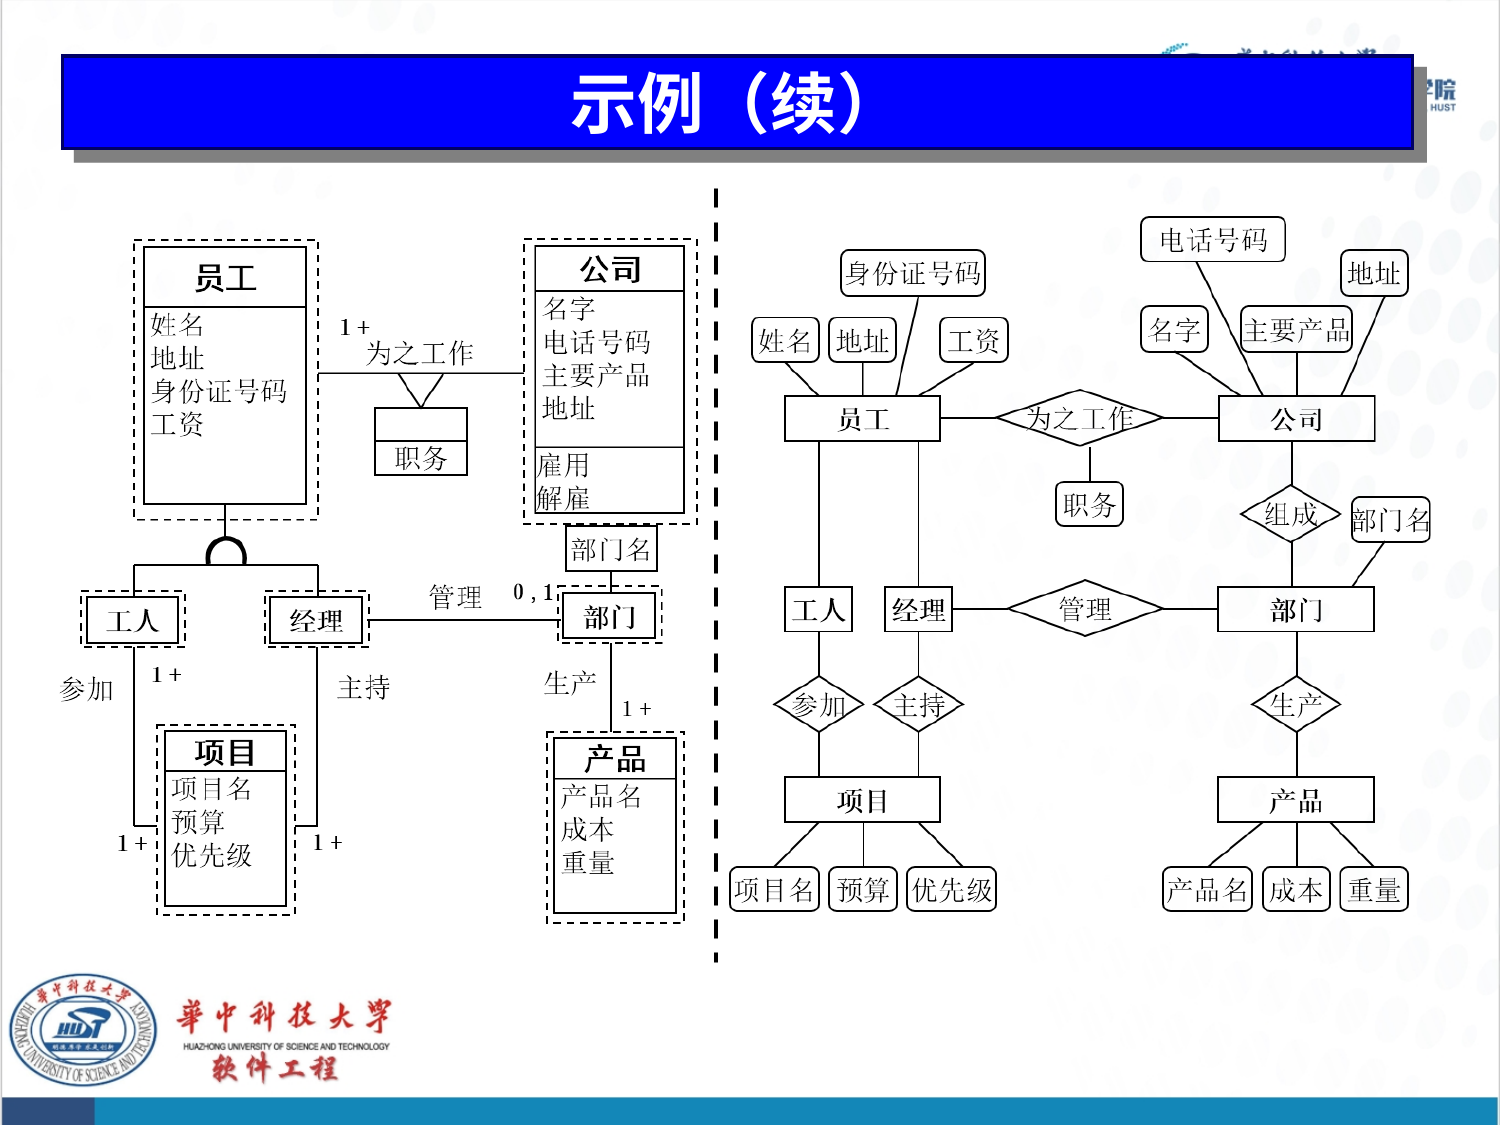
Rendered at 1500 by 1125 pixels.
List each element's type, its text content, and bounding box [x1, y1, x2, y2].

title 示例（续） [61, 54, 1414, 150]
picture [0, 0, 1500, 1125]
